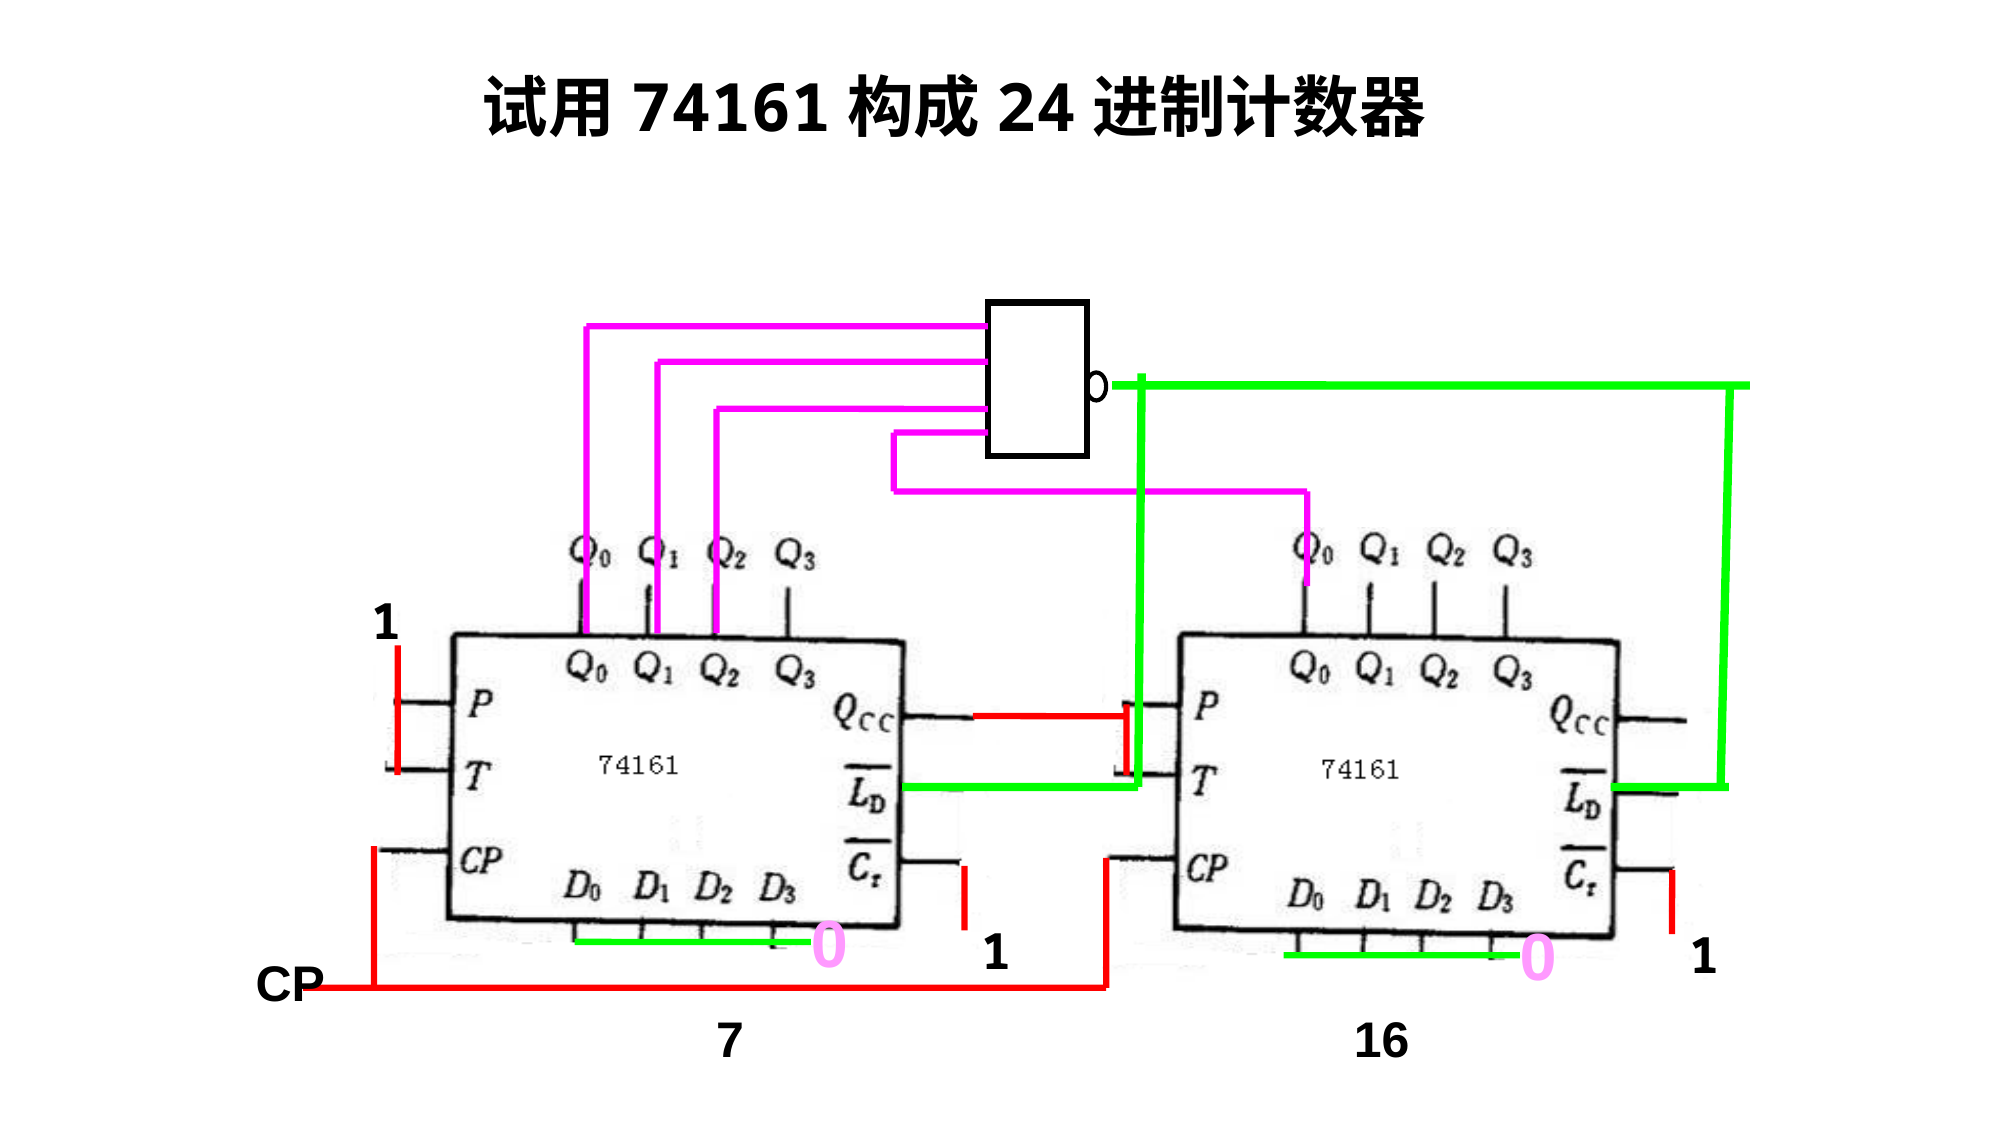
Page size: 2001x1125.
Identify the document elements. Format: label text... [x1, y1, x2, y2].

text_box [358, 581, 415, 776]
text_box CP [240, 943, 340, 1019]
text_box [1283, 906, 1572, 1003]
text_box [303, 846, 1107, 988]
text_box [586, 326, 989, 634]
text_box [574, 893, 863, 990]
text_box 试用74161构成24进制计数器 [466, 57, 1441, 153]
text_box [988, 302, 1107, 373]
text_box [893, 432, 901, 587]
text_box 7 [701, 999, 759, 1075]
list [373, 531, 1000, 846]
text_box 16 [1339, 1003, 1425, 1075]
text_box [1672, 869, 1732, 993]
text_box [901, 373, 1750, 788]
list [1102, 788, 1712, 988]
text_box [964, 865, 1025, 989]
